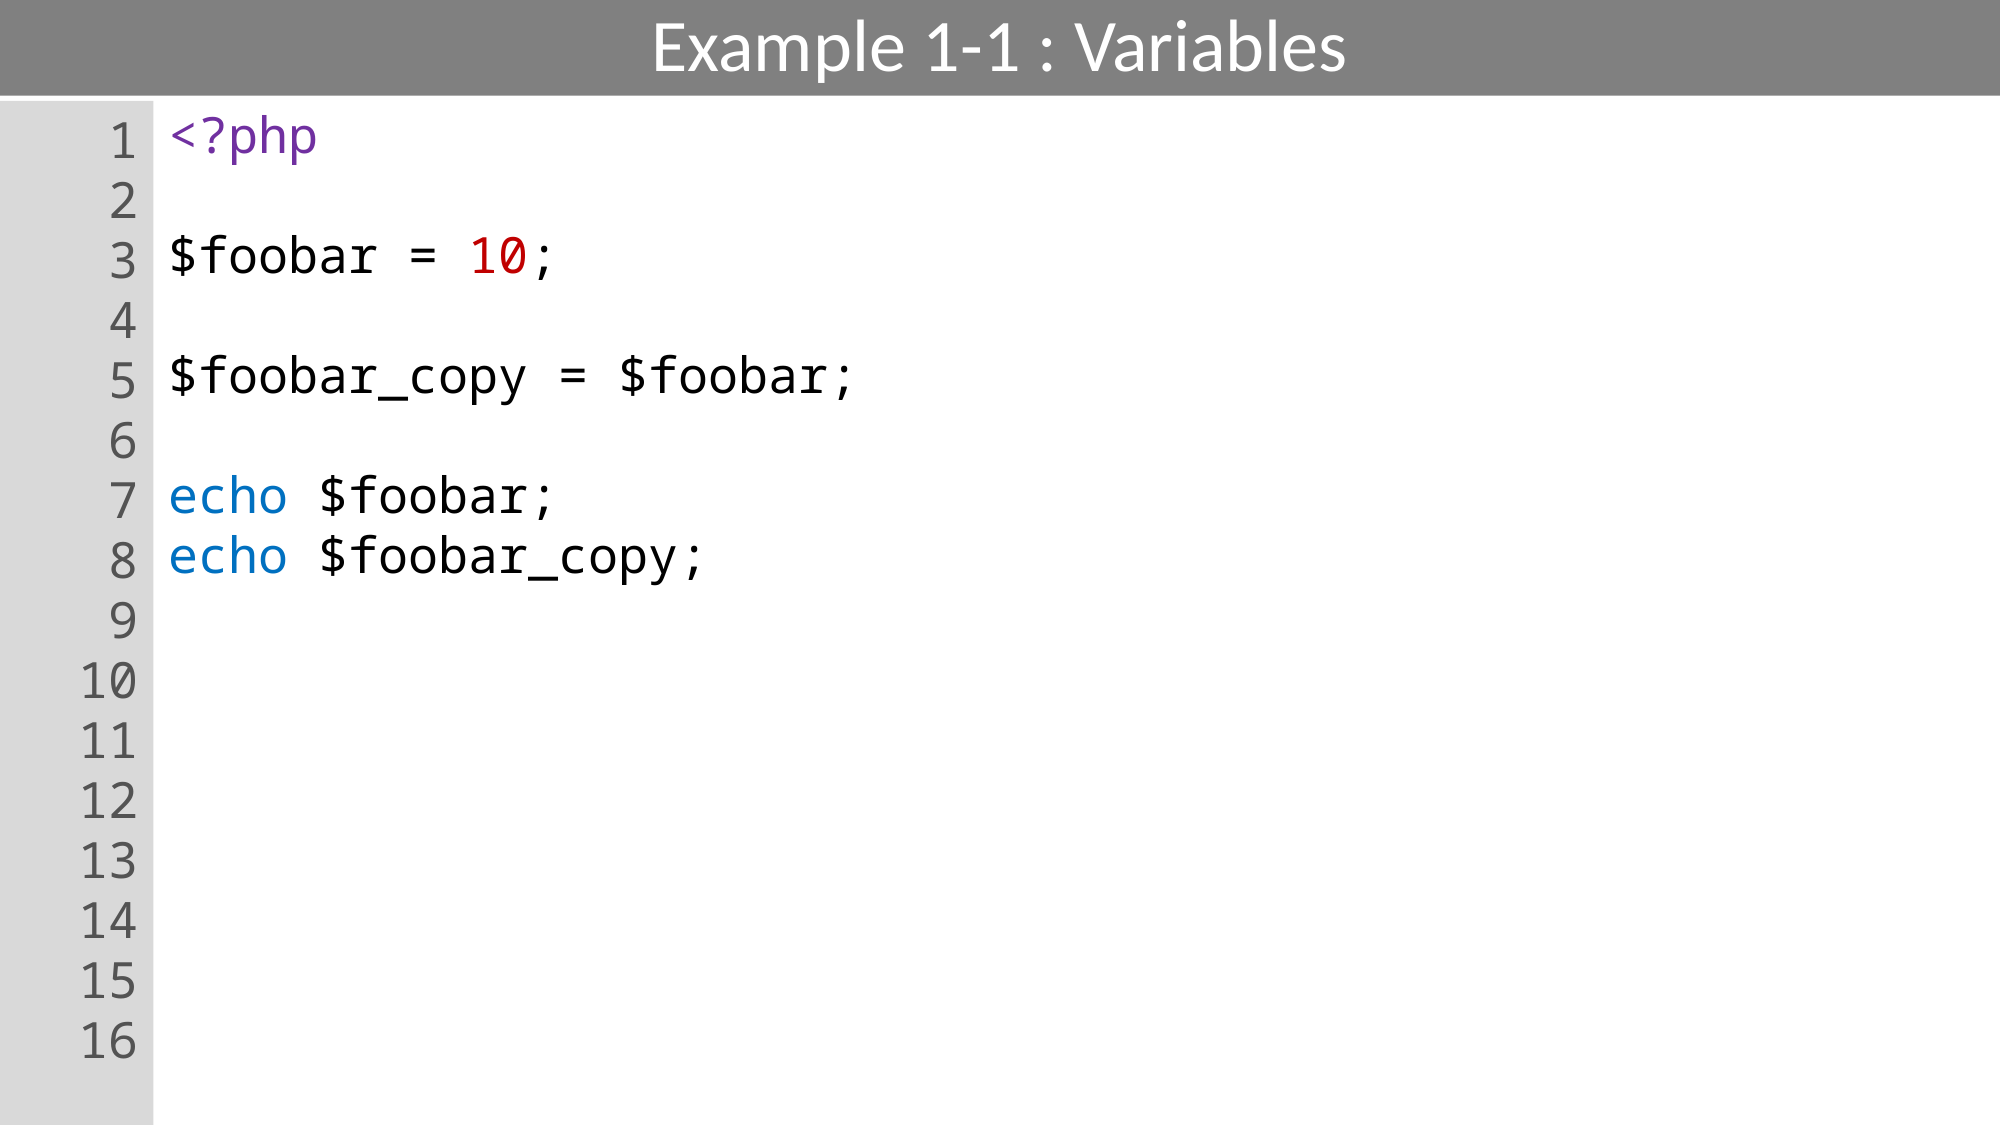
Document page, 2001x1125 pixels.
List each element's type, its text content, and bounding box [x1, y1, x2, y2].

text_box <?php $foobar = 10; $foobar_copy = $foobar; echo $foobar; echo $foobar_copy; [153, 97, 2000, 591]
text_box 1 2 3 4 5 6 7 8 9 10 11 12 13 14 15 16 [0, 100, 154, 1125]
title Example 1-1 : Variables [0, 0, 2000, 97]
